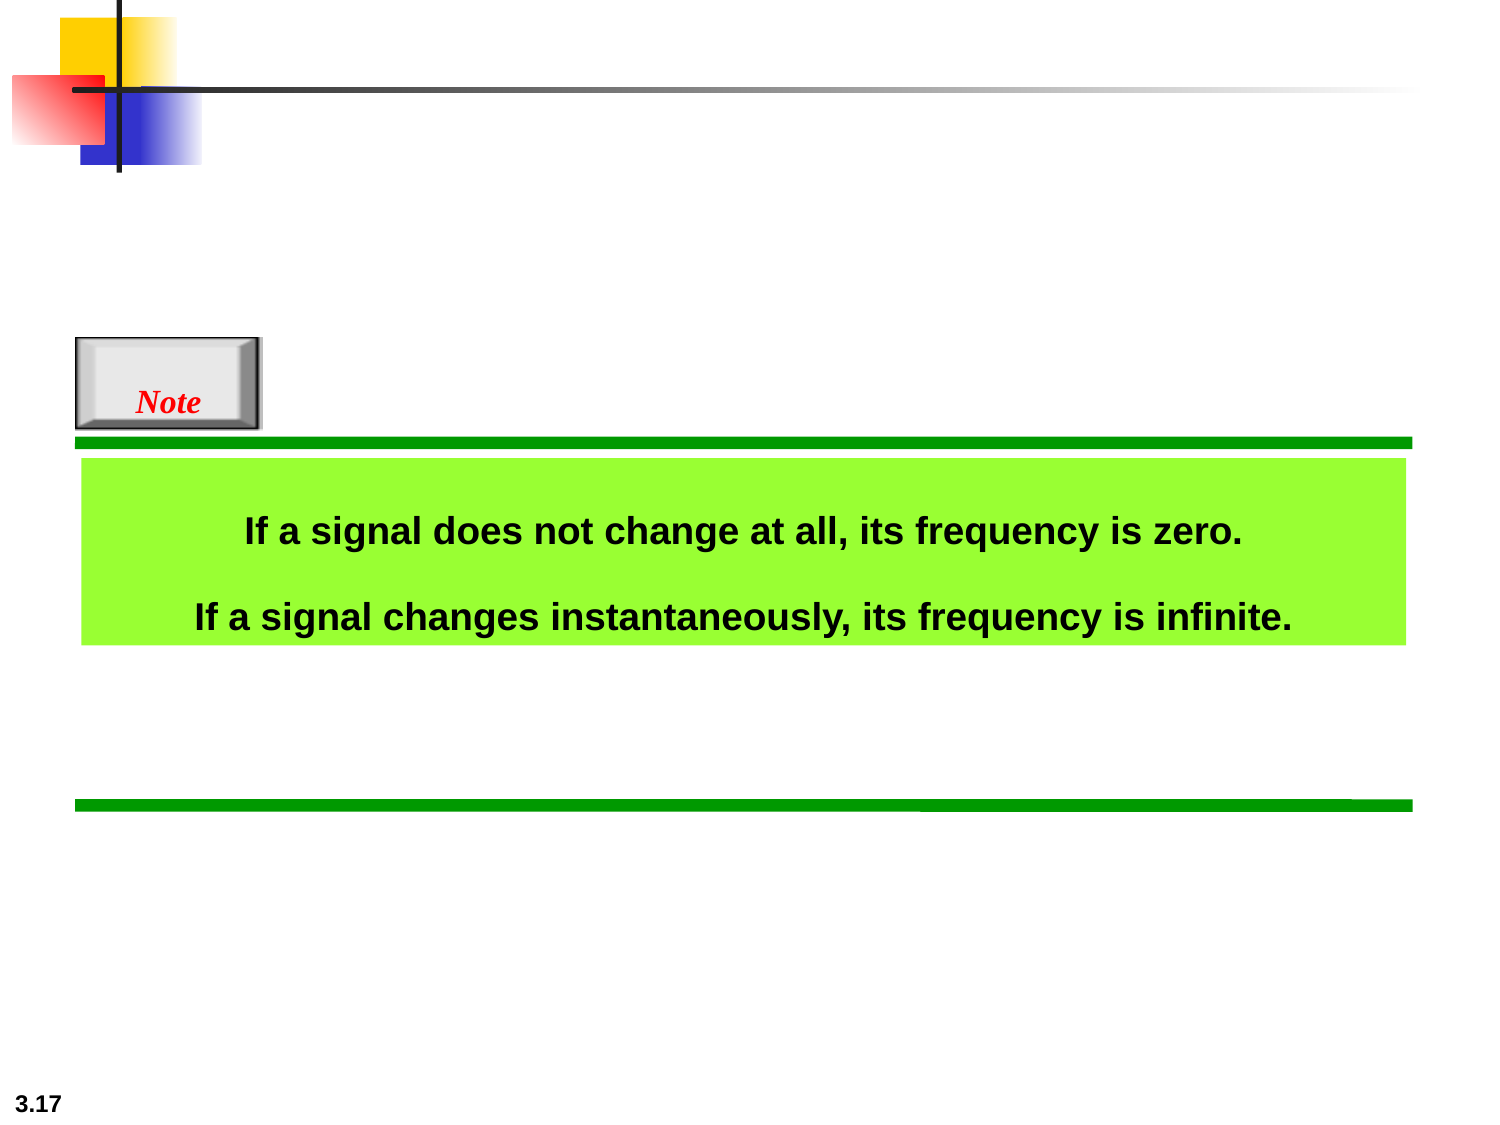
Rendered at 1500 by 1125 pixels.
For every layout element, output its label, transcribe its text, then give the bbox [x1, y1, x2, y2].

text_box [116, 93, 122, 173]
text_box [122, 17, 177, 86]
text_box [116, 0, 122, 87]
text_box [80, 93, 116, 165]
text_box [12, 75, 105, 145]
slide_number 3.17 [0, 1050, 313, 1125]
text_box If a signal does not change at all, its frequency is zero. If a signal changes instantaneously, its frequency is infinite. [81, 458, 1407, 646]
text_box [72, 87, 1423, 93]
text_box [141, 93, 202, 165]
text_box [74, 337, 263, 431]
text_box [60, 17, 116, 86]
text_box [122, 93, 141, 165]
